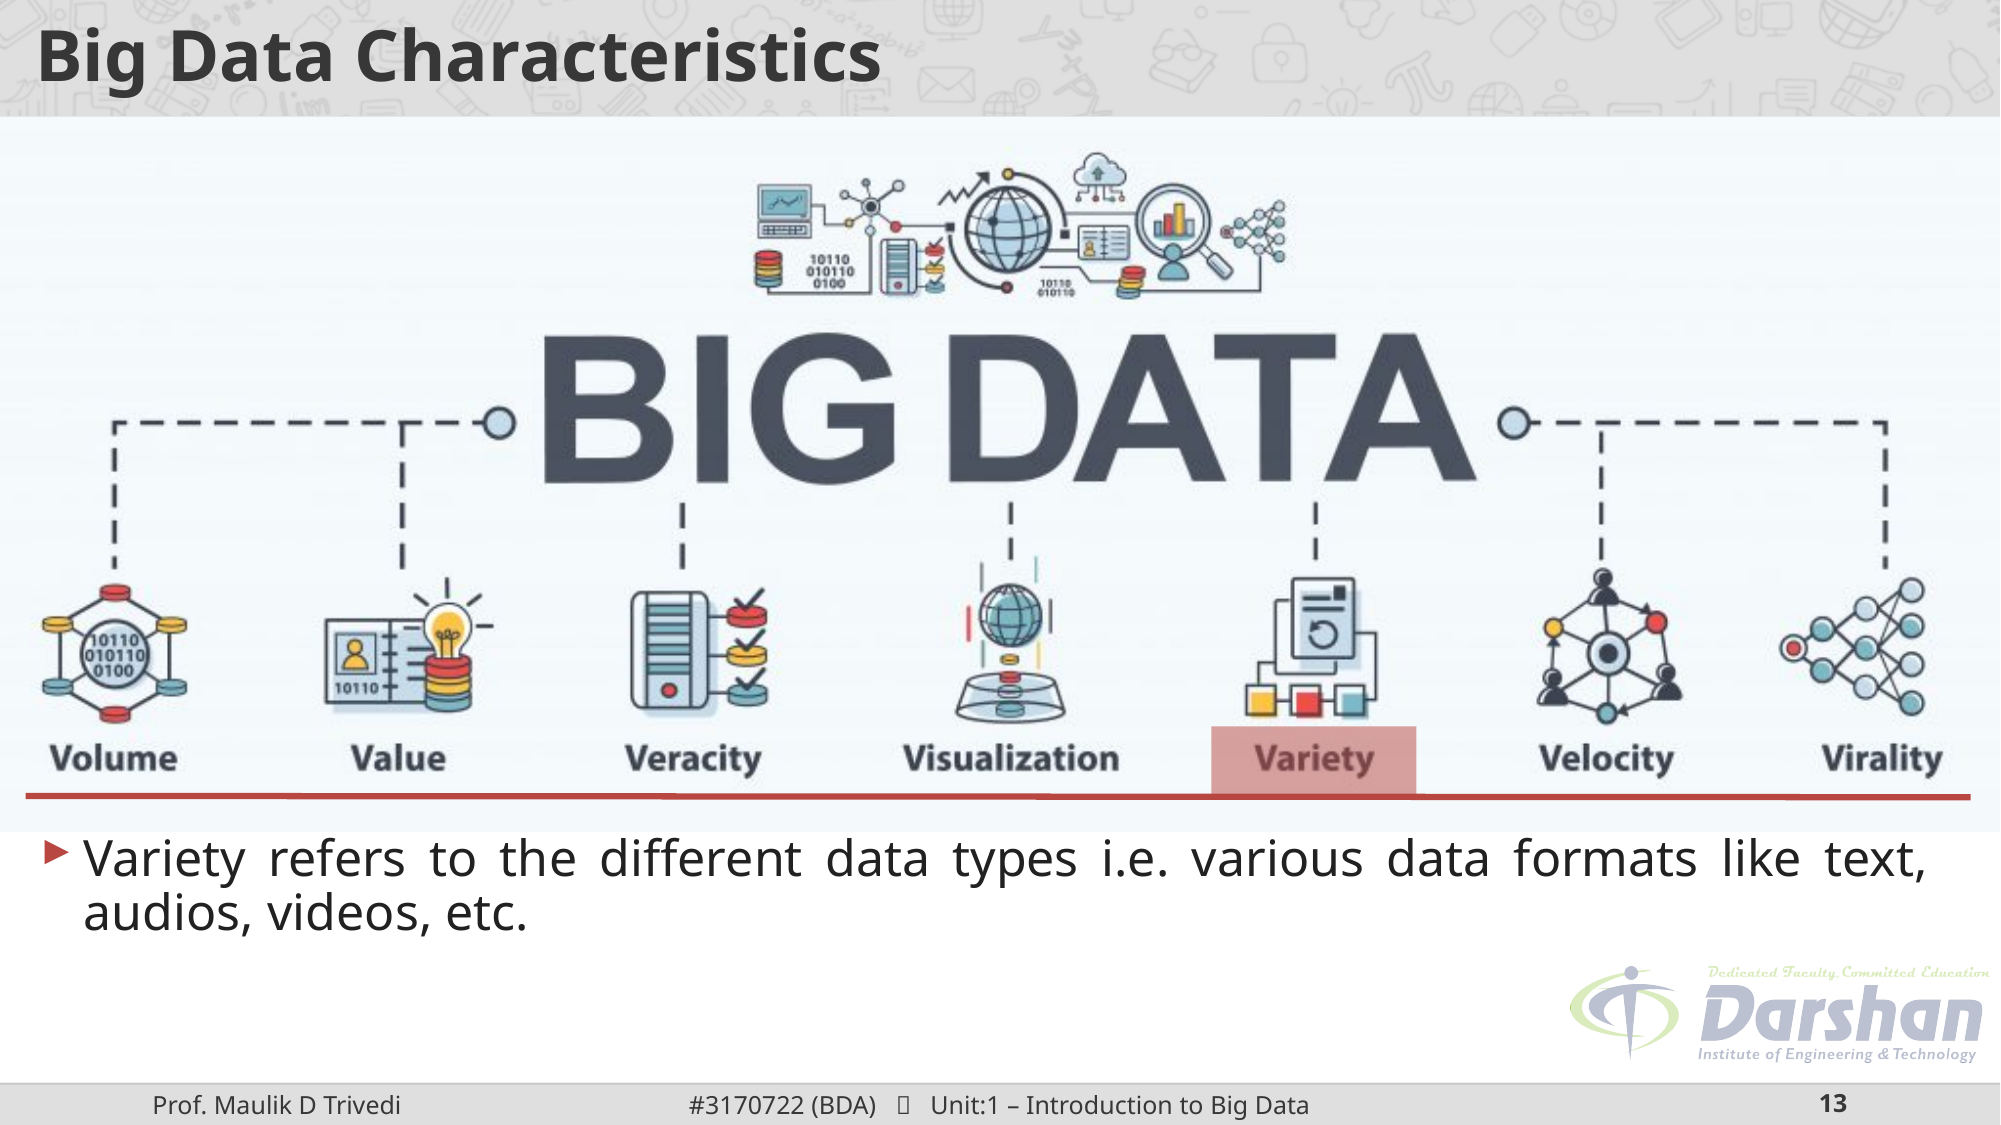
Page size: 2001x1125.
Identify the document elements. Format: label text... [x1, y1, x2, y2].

title Big Data Characteristics [0, 0, 2000, 116]
picture [0, 116, 2000, 832]
text_box Variety refers to the different data types i.e. various data formats like text, audios, videos, etc. [25, 832, 1944, 949]
